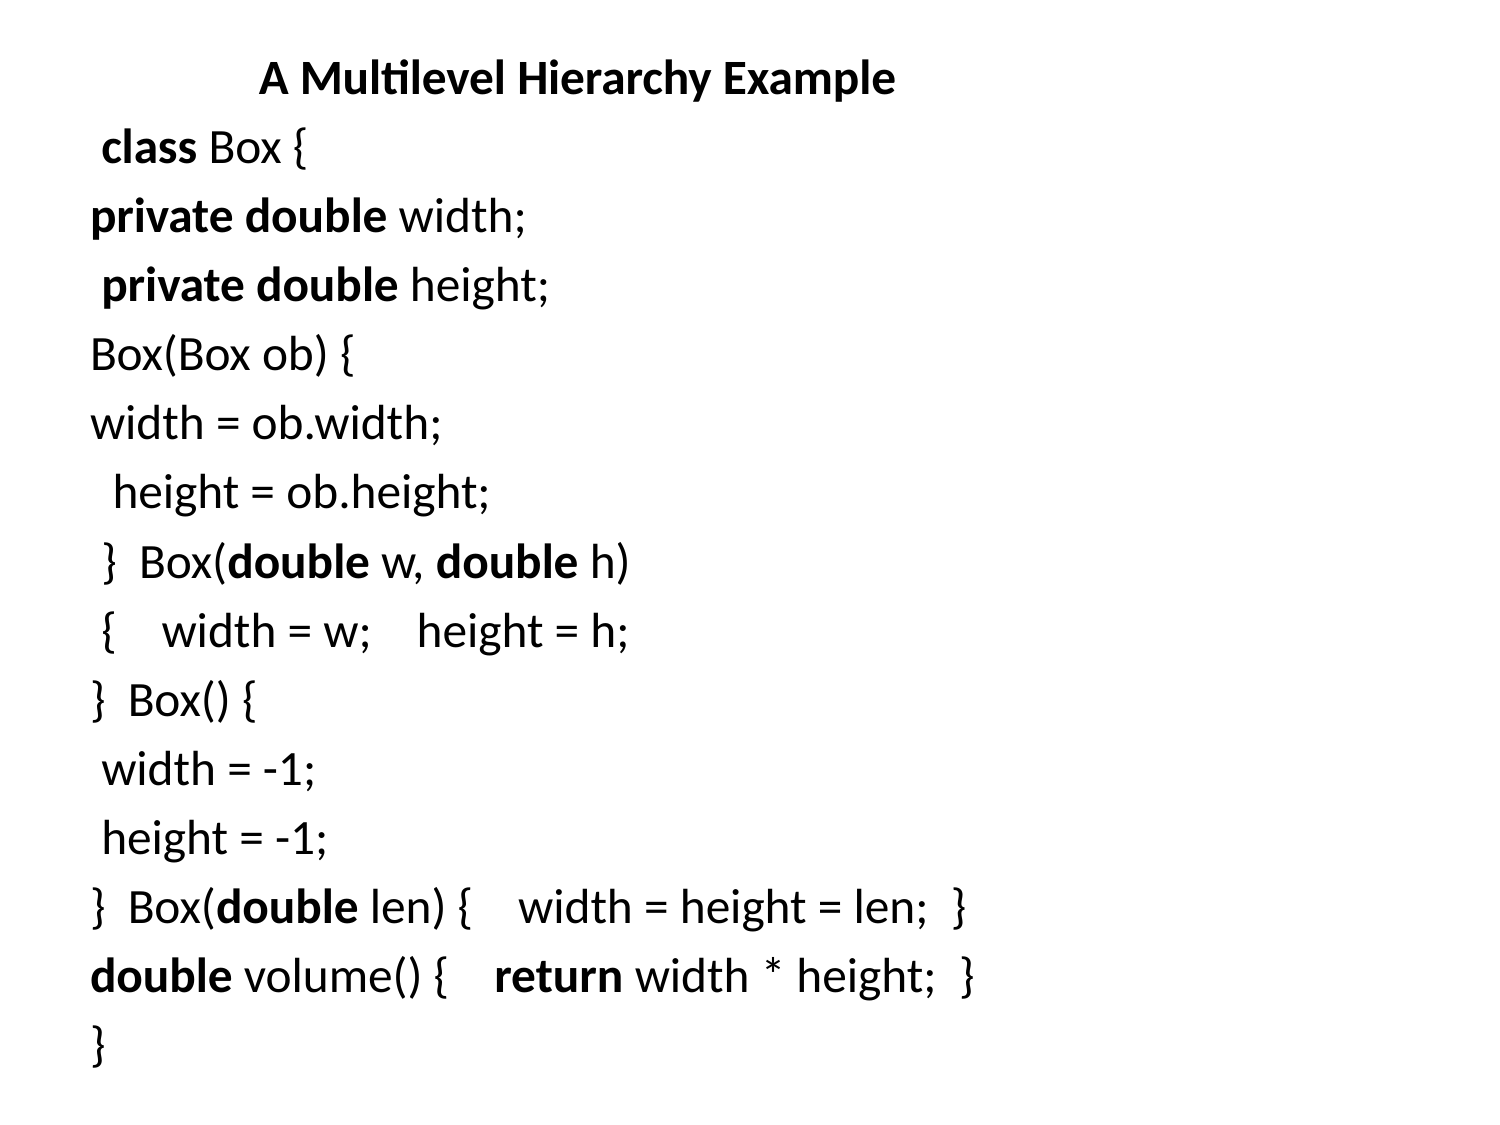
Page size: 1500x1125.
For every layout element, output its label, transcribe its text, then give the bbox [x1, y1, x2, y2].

list A Multilevel Hierarchy Example class Box { private double width; private double height; Box(Box ob) { width = ob.width; height = ob.height; } Box(double w, double h) { width = w; height = h; } Box() { width = -1; height = -1; } Box(double len) { width = height = len; } double volume() { return width * height; } } [75, 37, 1425, 1088]
